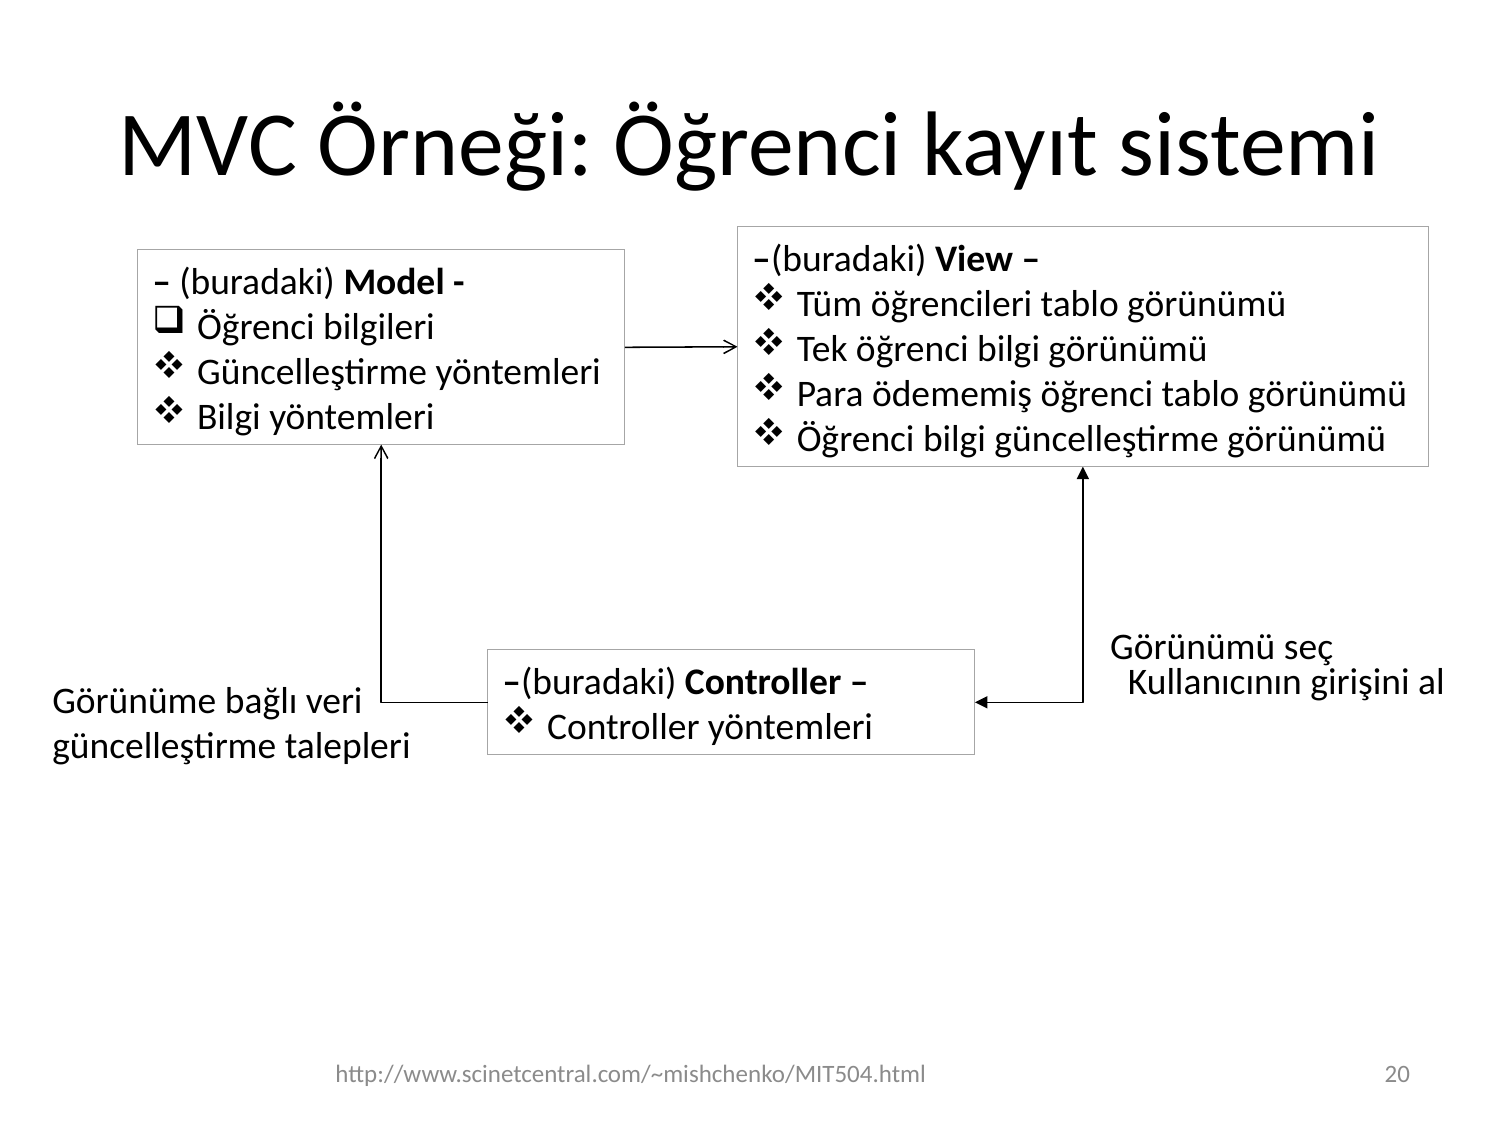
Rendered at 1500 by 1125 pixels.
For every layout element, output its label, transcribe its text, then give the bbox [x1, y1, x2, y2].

text_box Kullanıcının girişini al [1113, 649, 1460, 710]
title MVC Örneği: Öğrenci kayıt sistemi [75, 45, 1425, 233]
text_box –(buradaki) View – Tüm öğrencileri tablo görünümü Tek öğrenci bilgi görünümü Para ödememiş öğrenci tablo görünümü Öğrenci bilgi güncelleştirme görünümü [737, 226, 1429, 467]
slide_number 20 [1074, 1042, 1425, 1103]
text_box – (buradaki) Model - Öğrenci bilgileri Güncelleştirme yöntemleri Bilgi yöntemleri [137, 249, 625, 445]
text_box Görünüme bağlı veri güncelleştirme talepleri [37, 668, 438, 774]
text_box –(buradaki) Controller – Controller yöntemleri [487, 649, 975, 755]
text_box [911, 531, 1146, 641]
text_box Görünümü seç [1095, 614, 1349, 675]
footer http://www.scinetcentral.com/~mishchenko/MIT504.html [275, 1042, 988, 1103]
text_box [380, 446, 488, 704]
